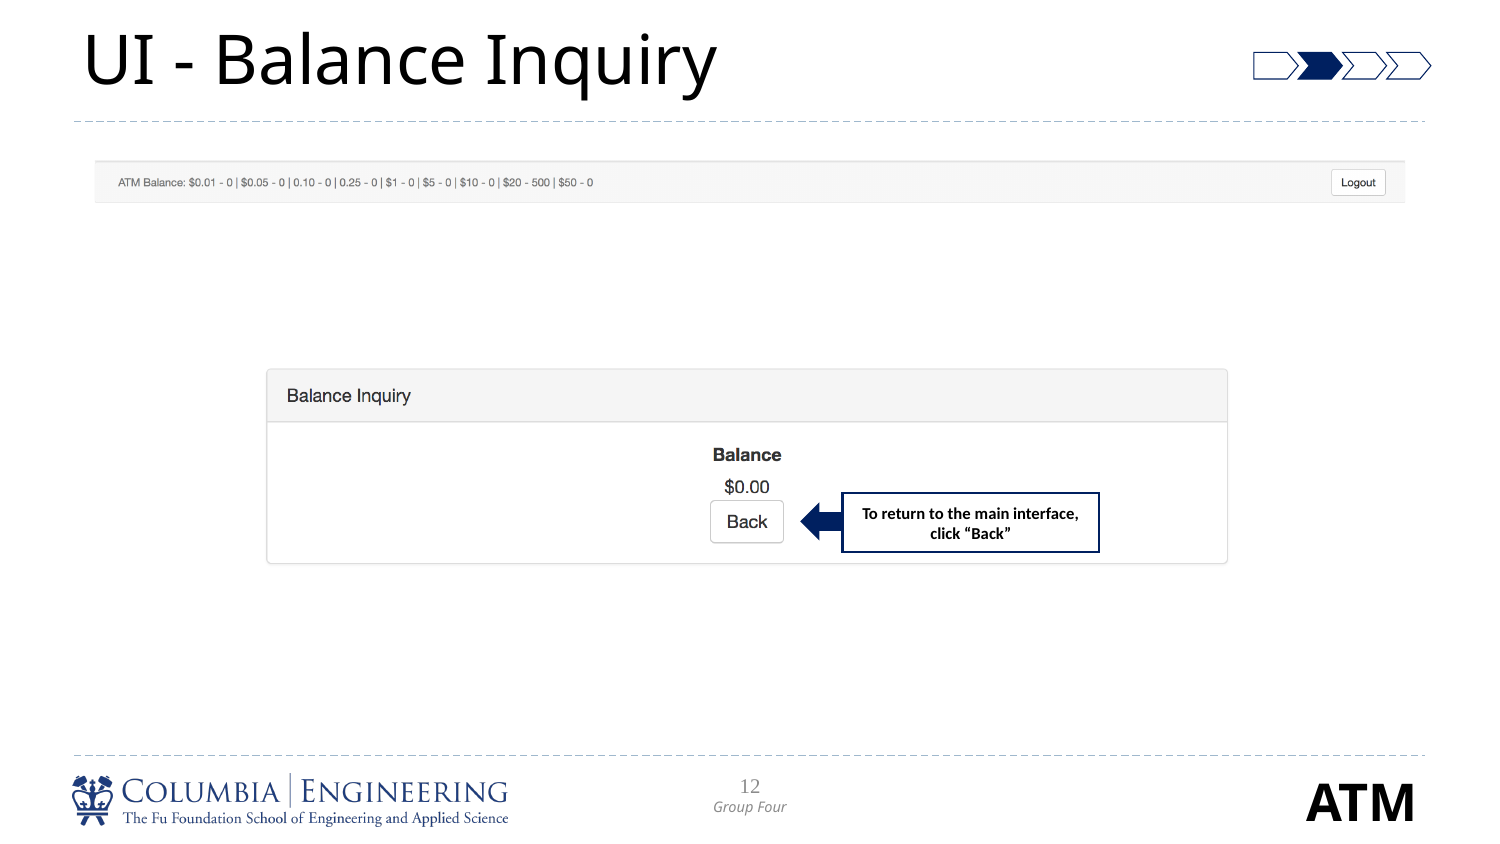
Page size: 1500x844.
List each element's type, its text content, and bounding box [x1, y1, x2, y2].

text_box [1253, 52, 1431, 79]
slide_number 12 [721, 766, 779, 804]
picture [262, 359, 1238, 569]
picture [72, 773, 508, 827]
title UI - Balance Inquiry [74, 16, 1426, 108]
picture [94, 160, 1406, 203]
footer Group Four [496, 785, 1004, 831]
